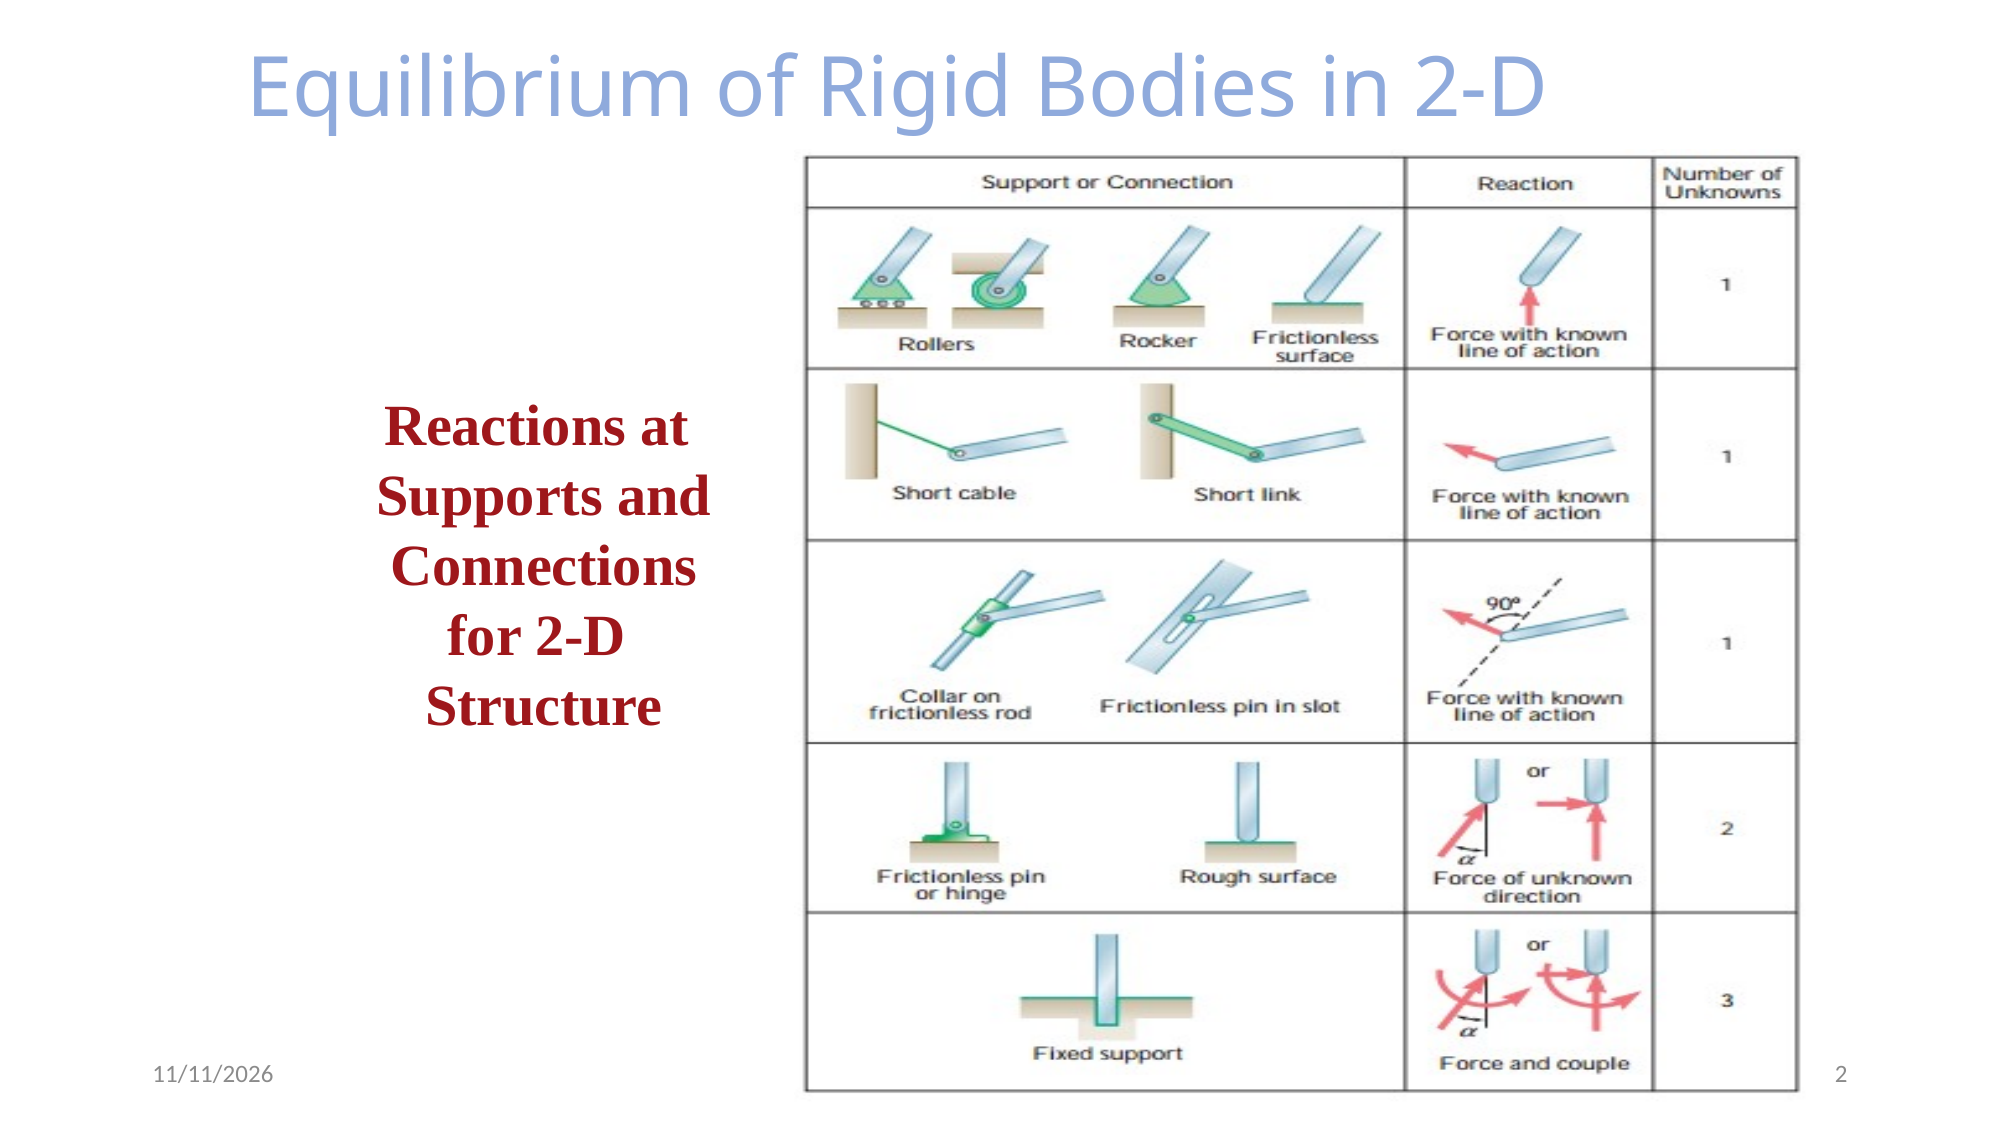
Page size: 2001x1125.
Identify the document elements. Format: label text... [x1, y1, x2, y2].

picture [794, 149, 1814, 1103]
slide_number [137, 1042, 588, 1103]
text_box Equilibrium of Rigid Bodies in 2-D [245, 30, 1619, 133]
slide_number 2 [1814, 1042, 1863, 1103]
text_box Reactions at Supports and Connections for 2-D Structure [373, 385, 714, 738]
